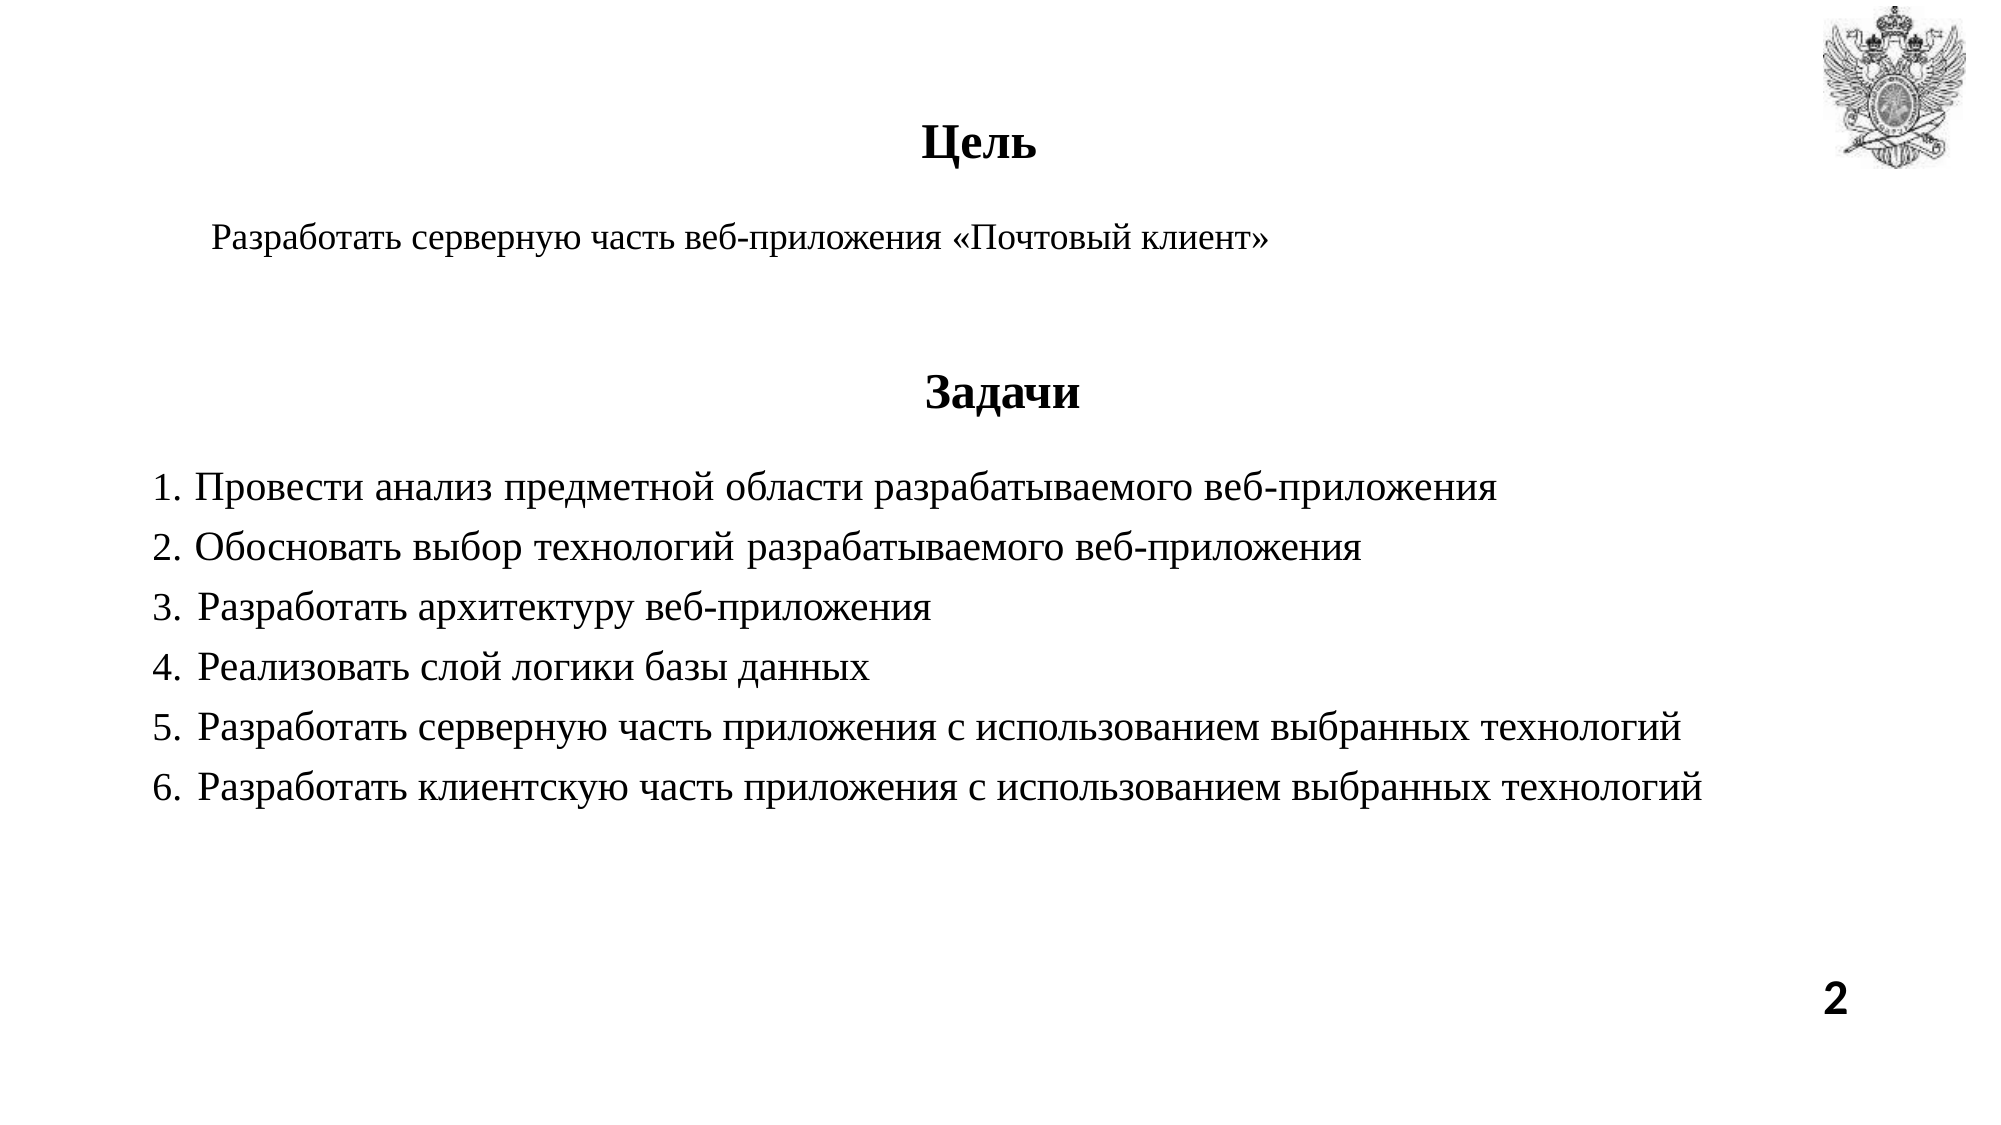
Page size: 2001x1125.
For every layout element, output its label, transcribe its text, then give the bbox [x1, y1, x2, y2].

slide_number 2 [1816, 974, 1855, 1125]
text_box Разработать серверную часть веб-приложения «Почтовый клиент» Задачи Провести анализ предметной области разрабатываемого веб-приложения Обосновать выбор технологий разрабатываемого веб-приложения Разработать архитектуру веб-приложения Реализовать слой логики базы данных Разработать серверную часть приложения с использованием выбранных технологий Разработать клиентскую часть приложения с использованием выбранных технологий [150, 187, 1850, 809]
title Цель [919, 106, 1040, 187]
picture [1823, 6, 1966, 169]
